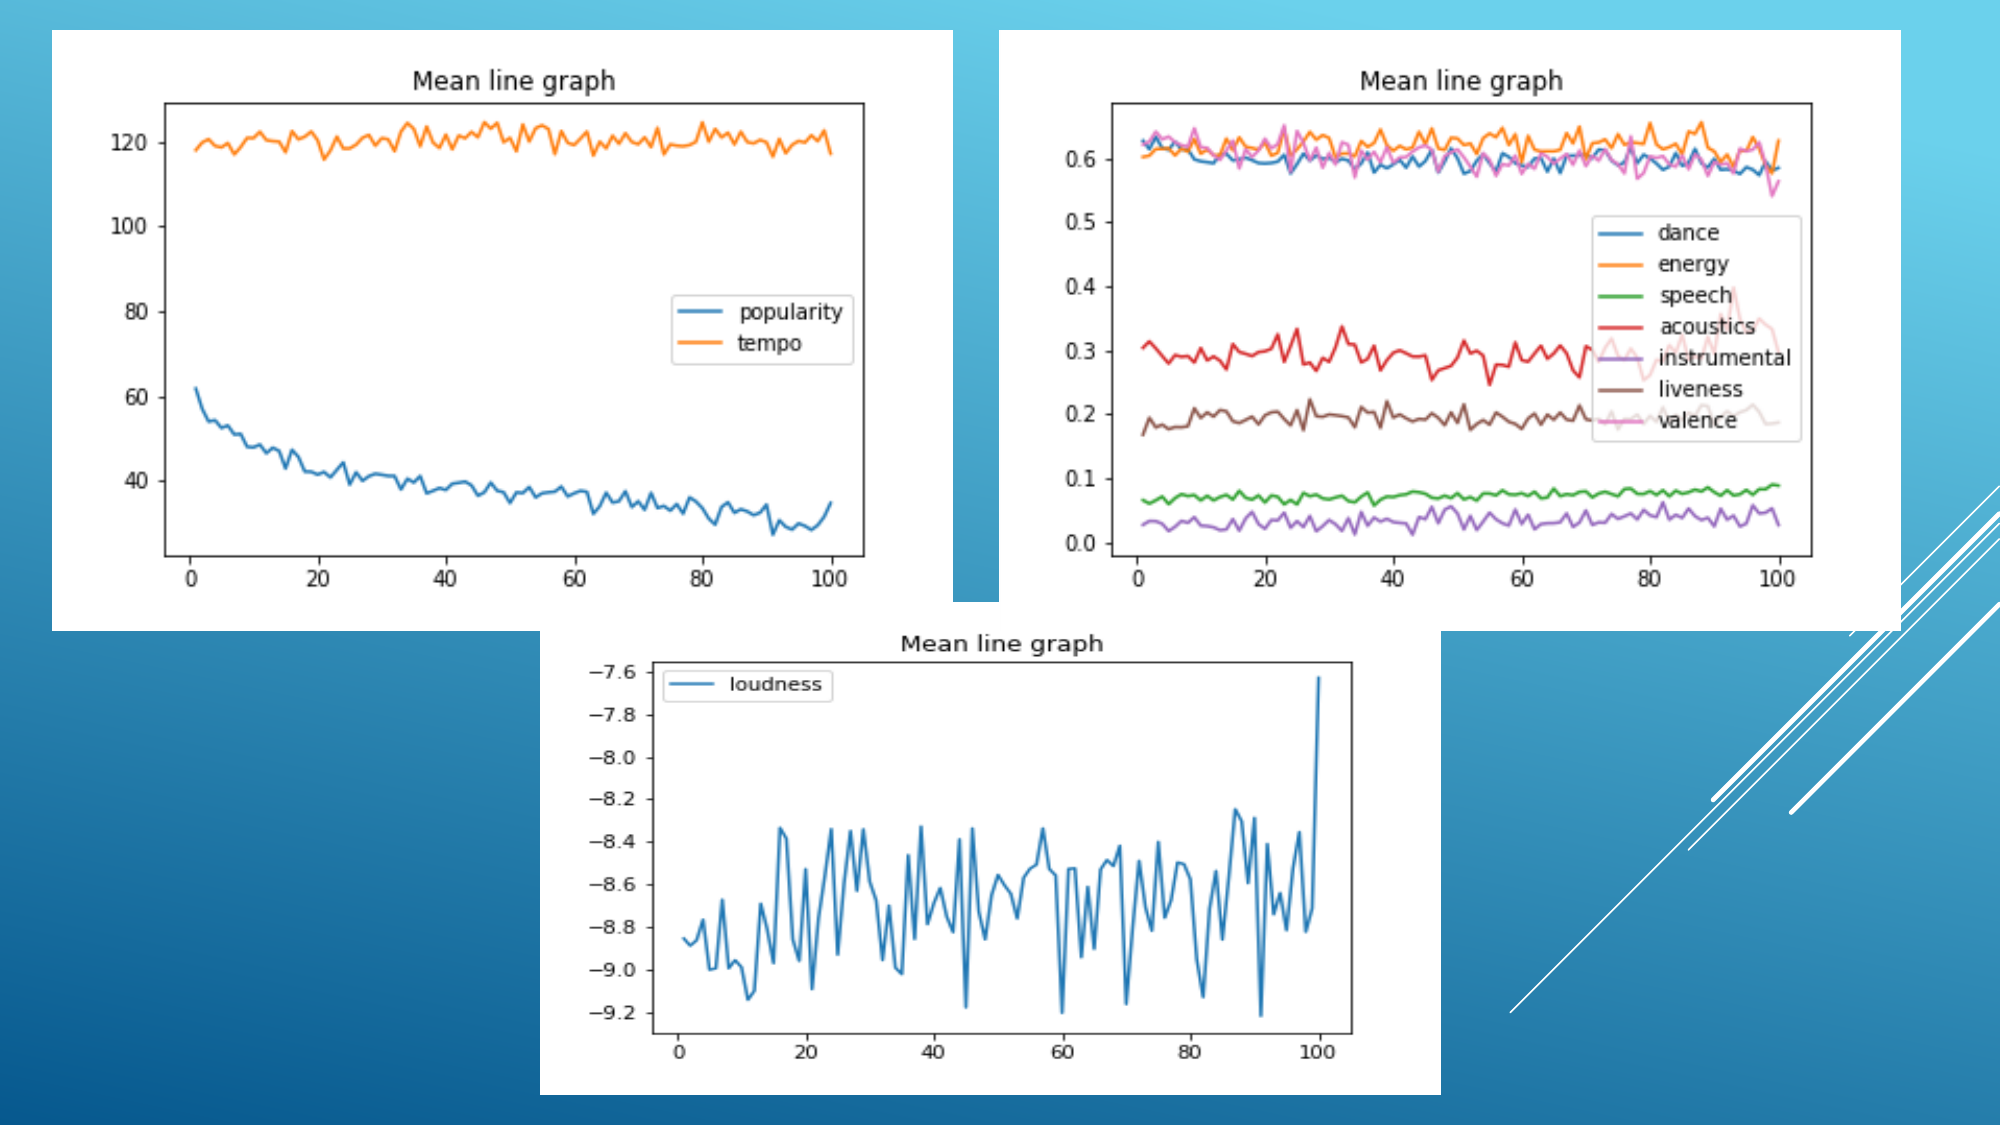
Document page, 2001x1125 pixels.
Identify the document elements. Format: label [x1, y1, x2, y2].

picture [51, 30, 1901, 1095]
